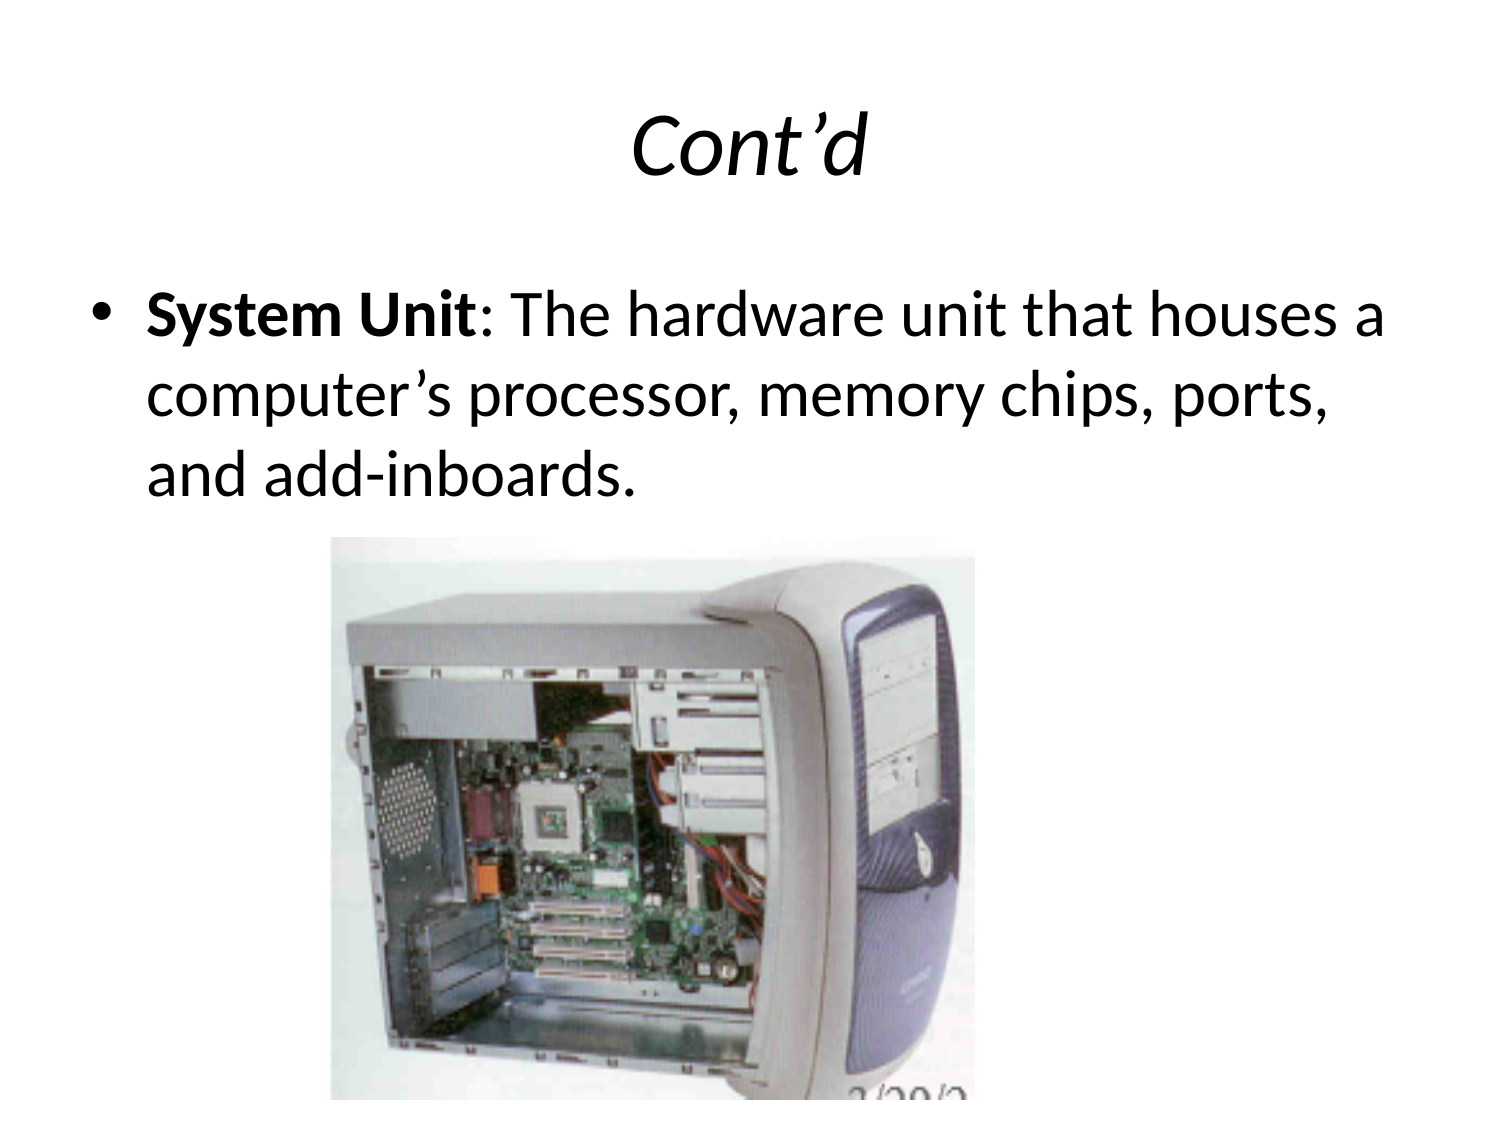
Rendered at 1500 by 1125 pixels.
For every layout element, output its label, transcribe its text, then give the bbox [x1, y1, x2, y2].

picture [324, 537, 976, 1101]
list System Unit: The hardware unit that houses a computer’s processor, memory chips, ports, and add-inboards. [75, 262, 1425, 1005]
title Cont’d [75, 45, 1425, 233]
